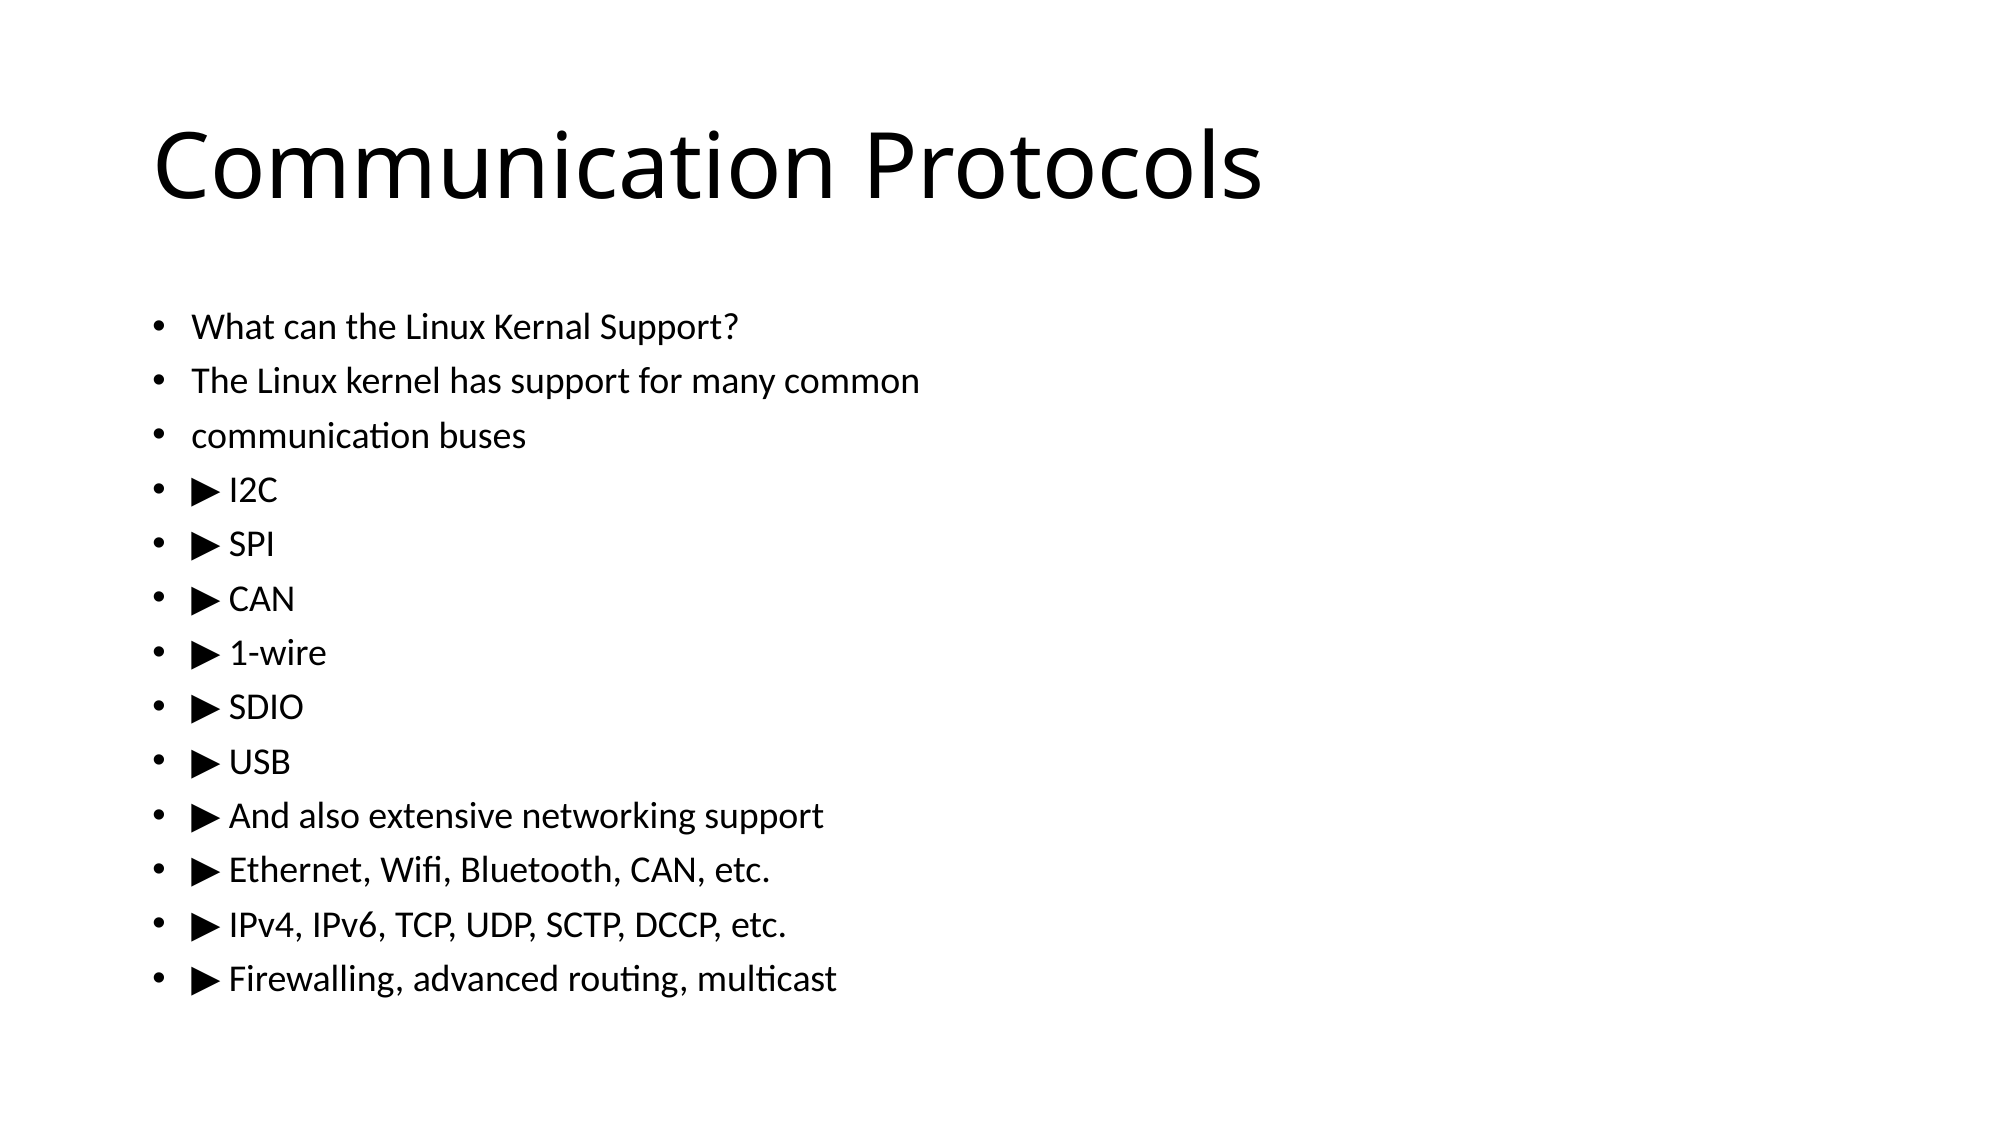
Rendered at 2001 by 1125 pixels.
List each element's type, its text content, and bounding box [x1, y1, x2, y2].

title Communication Protocols [137, 59, 1863, 278]
list What can the Linux Kernal Support? The Linux kernel has support for many common communication buses ▶ I2C ▶ SPI ▶ CAN ▶ 1-wire ▶ SDIO ▶ USB ▶ And also extensive networking support ▶ Ethernet, Wifi, Bluetooth, CAN, etc. ▶ IPv4, IPv6, TCP, UDP, SCTP, DCCP, etc. ▶ Firewalling, advanced routing, multicast [137, 299, 1863, 1014]
